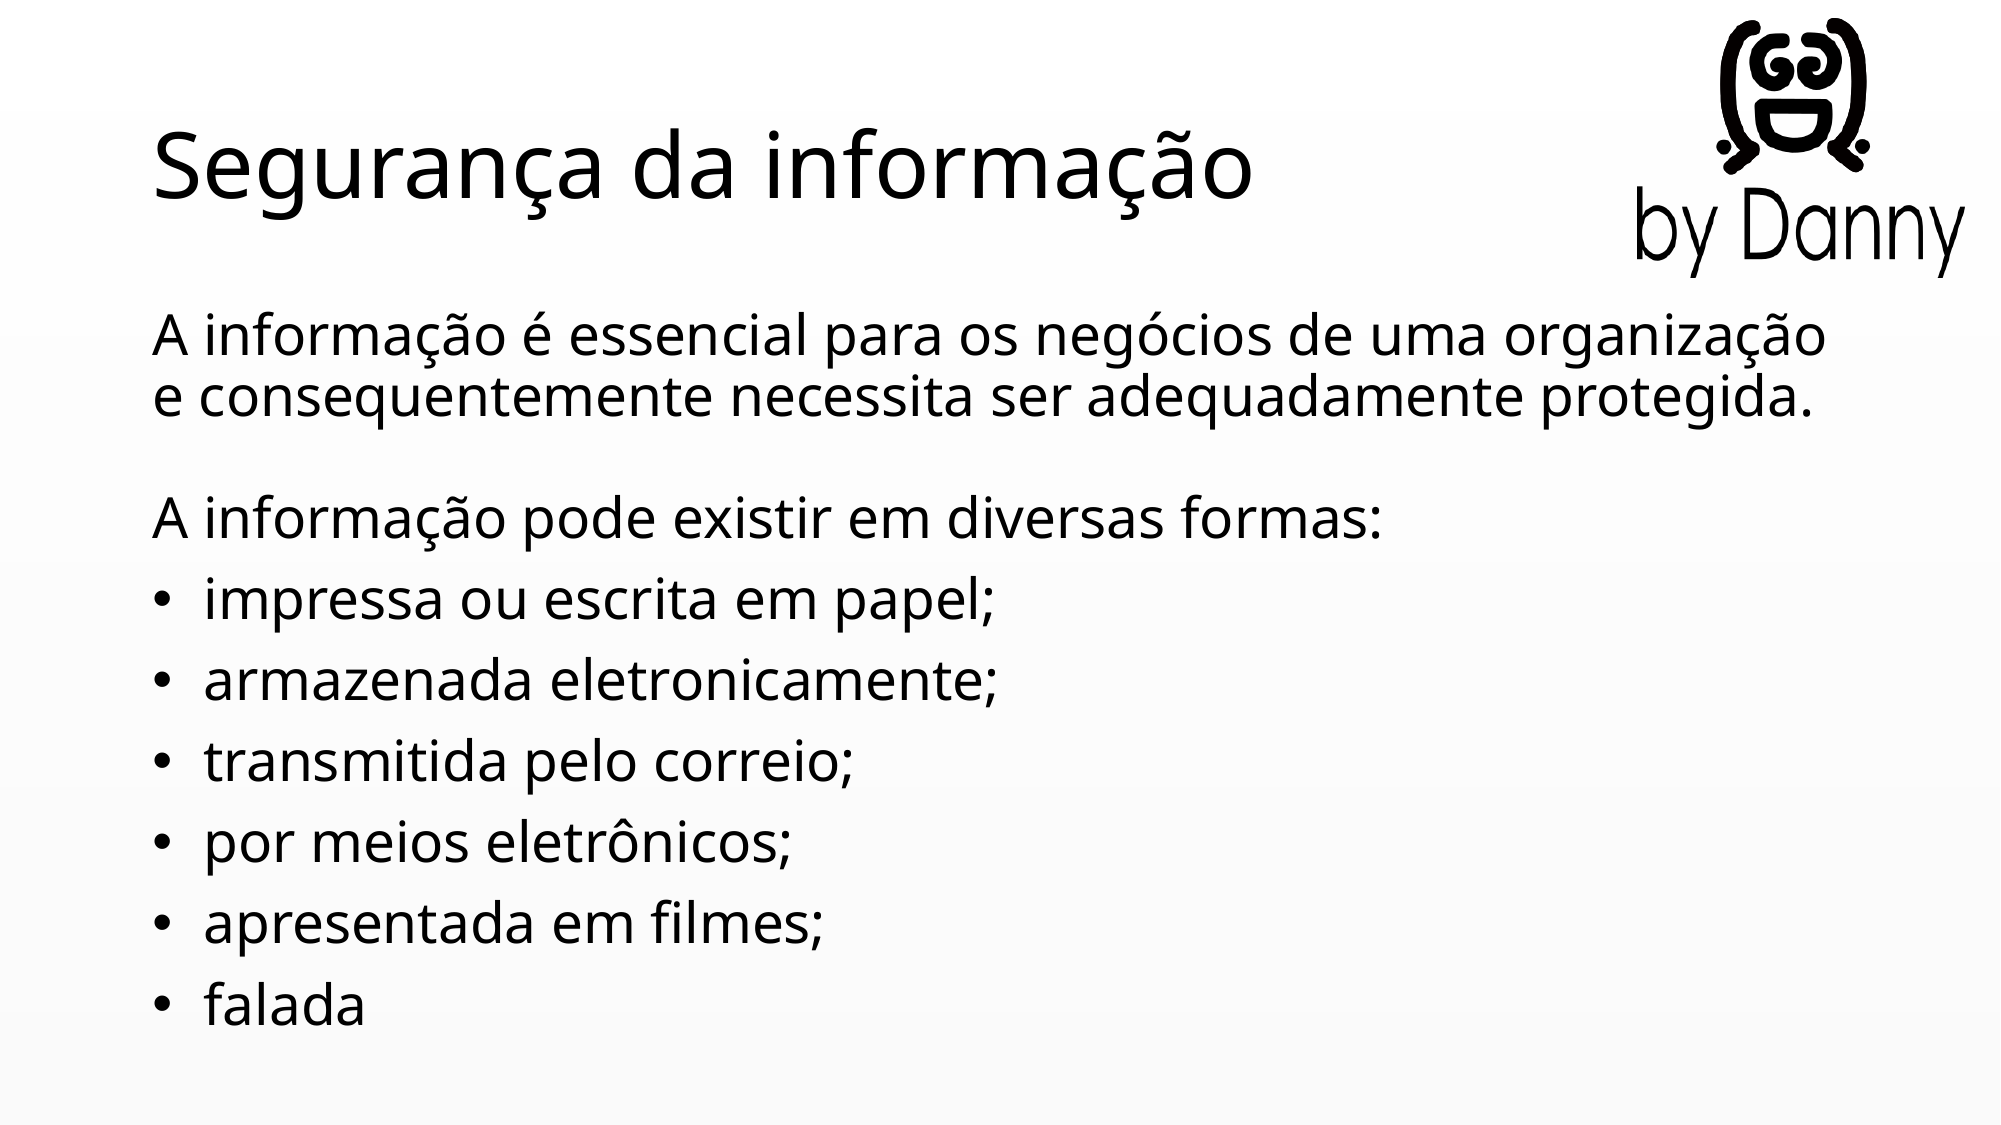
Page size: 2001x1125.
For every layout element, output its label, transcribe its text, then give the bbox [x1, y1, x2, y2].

picture [1637, 18, 1965, 278]
list A informação é essencial para os negócios de uma organização e consequentemente necessita ser adequadamente protegida. A informação pode existir em diversas formas: impressa ou escrita em papel; armazenada eletronicamente; transmitida pelo correio; por meios eletrônicos; apresentada em filmes; falada [137, 299, 1863, 1095]
title Segurança da informação [137, 59, 1863, 278]
